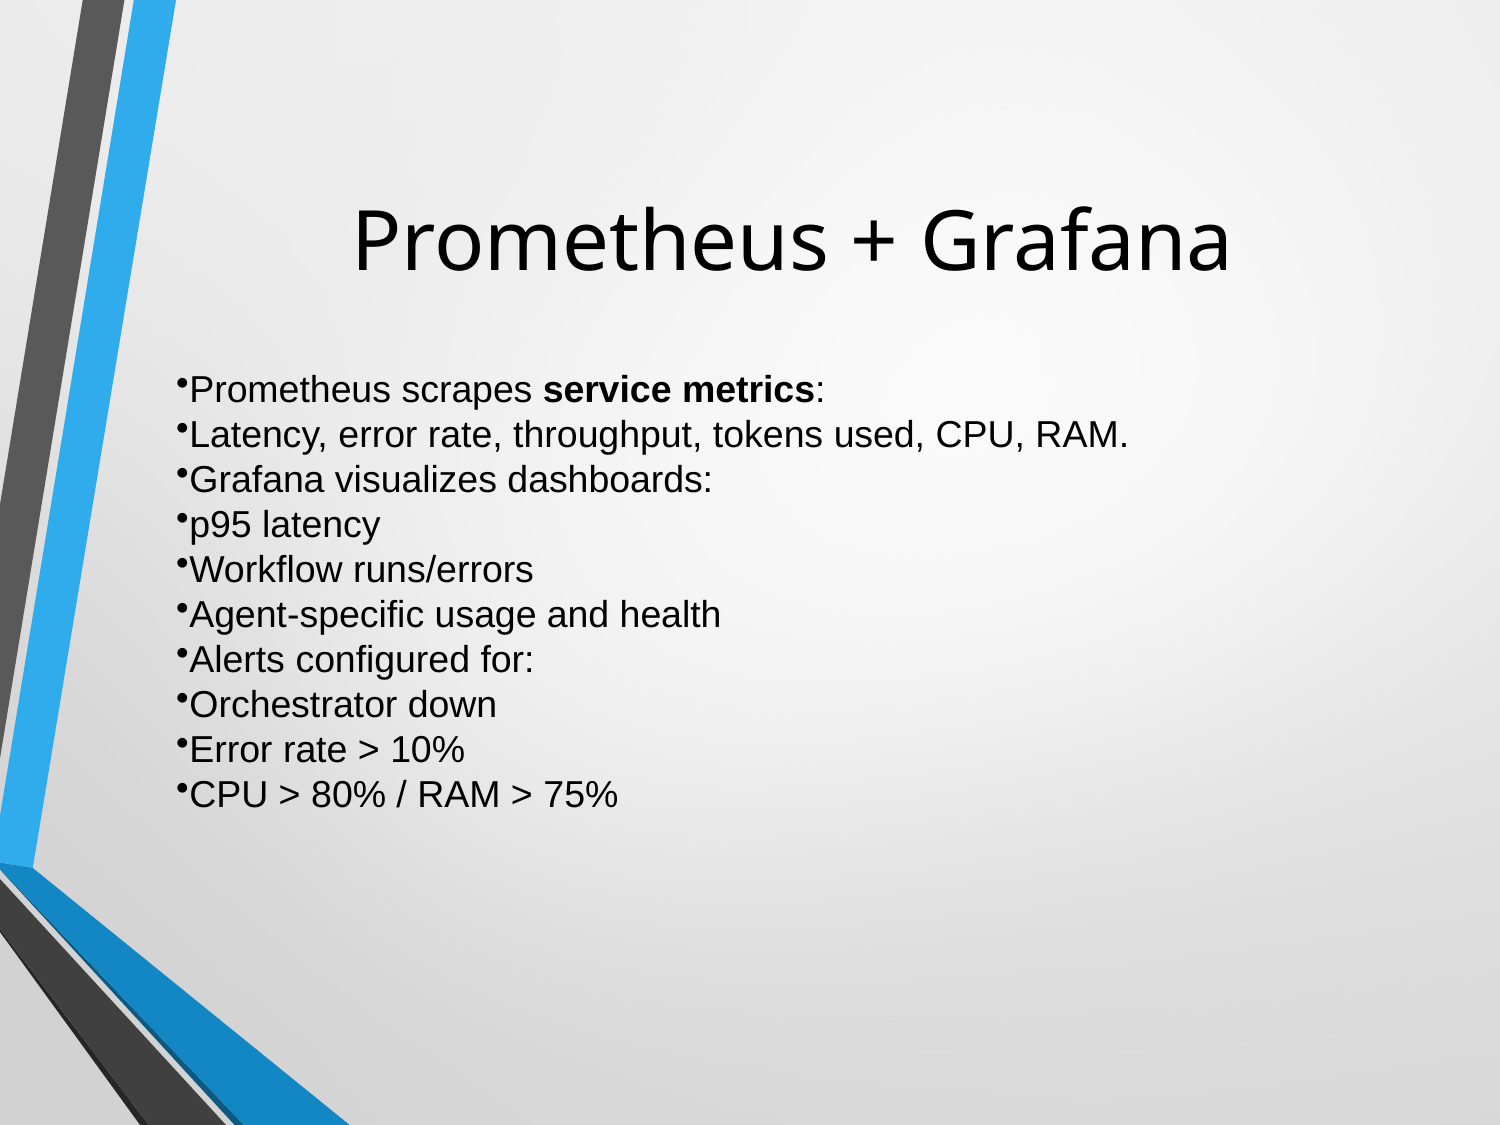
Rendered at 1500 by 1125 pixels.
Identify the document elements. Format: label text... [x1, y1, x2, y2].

title Prometheus + Grafana [161, 75, 1425, 286]
list Prometheus scrapes service metrics: Latency, error rate, throughput, tokens used, CPU, RAM. Grafana visualizes dashboards: p95 latency Workflow runs/errors Agent-specific usage and health Alerts configured for: Orchestrator down Error rate > 10% CPU > 80% / RAM > 75% [161, 286, 1425, 939]
